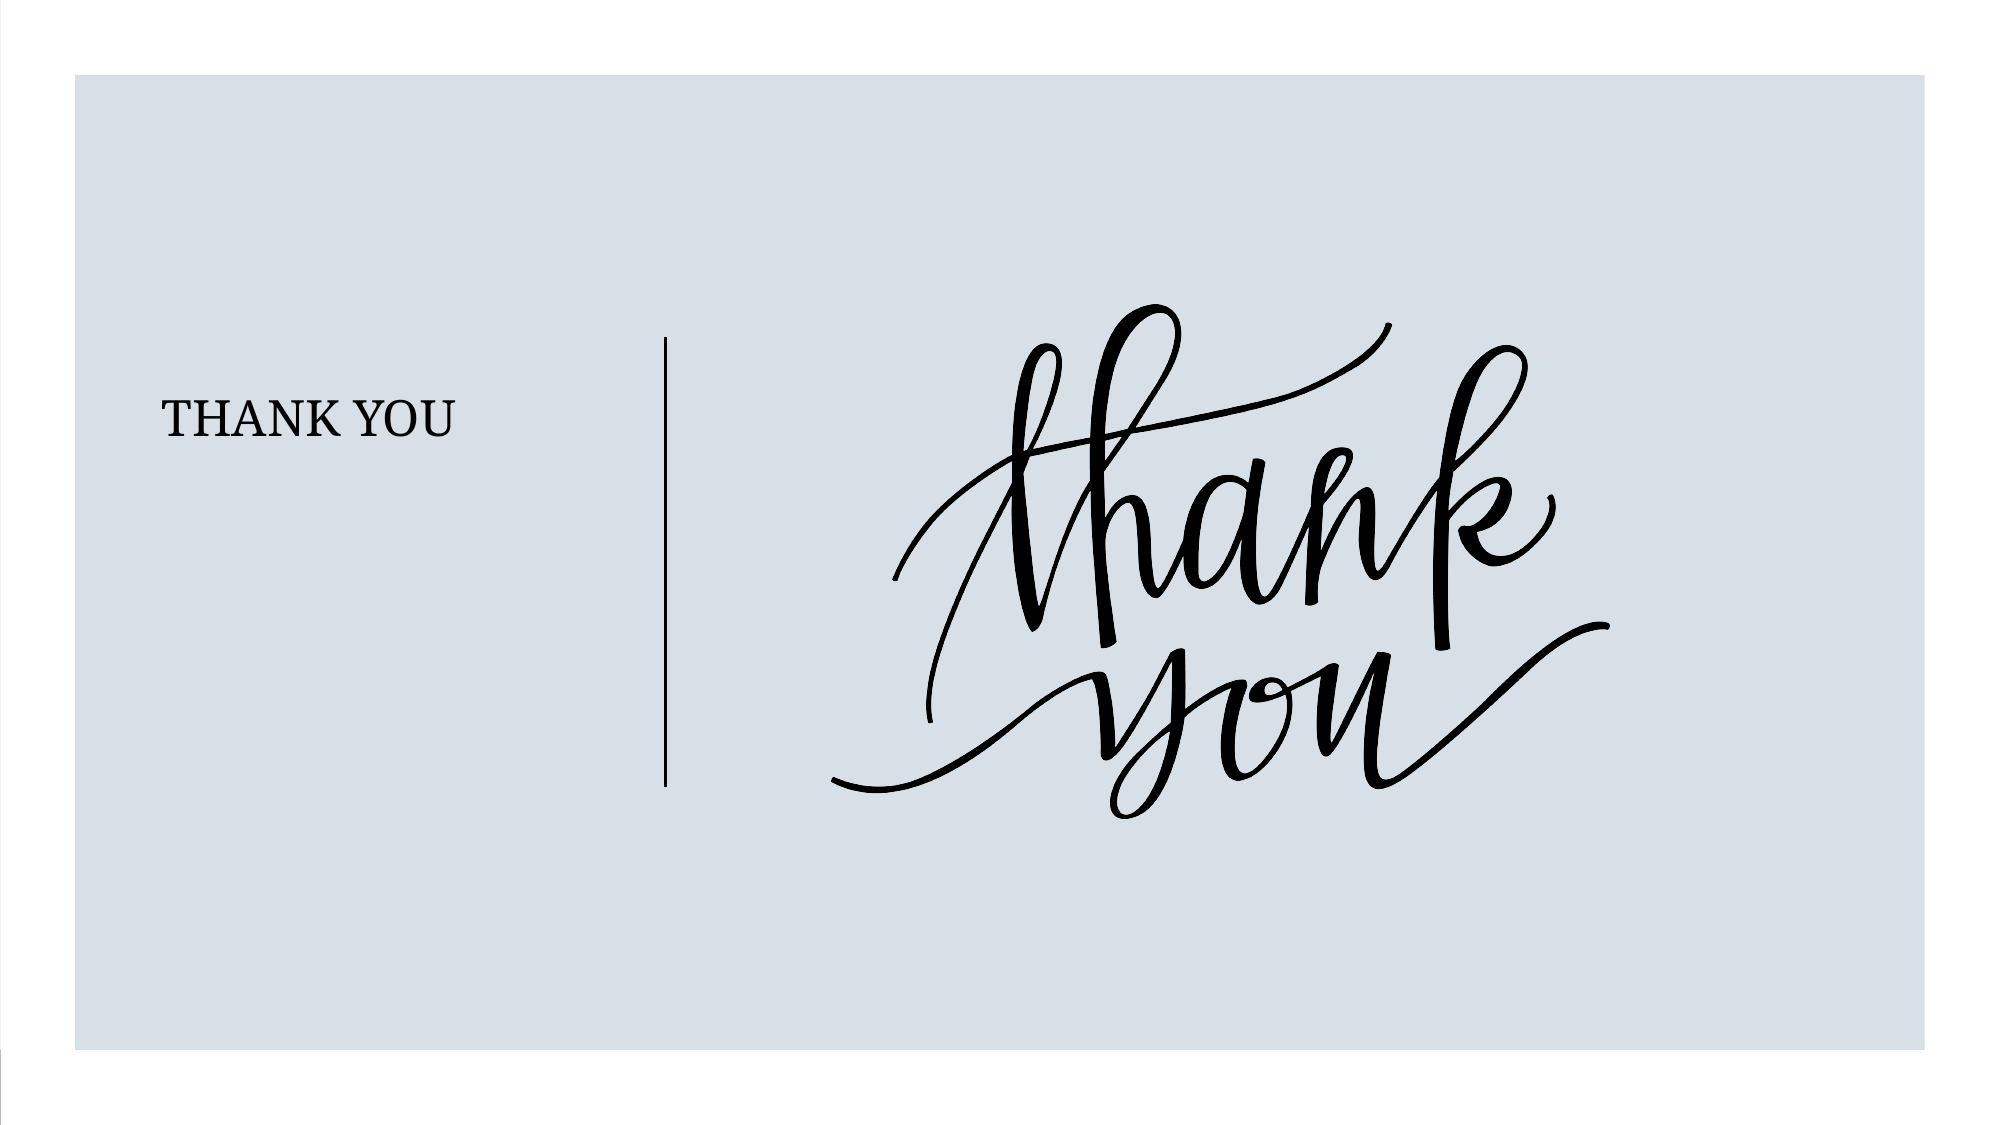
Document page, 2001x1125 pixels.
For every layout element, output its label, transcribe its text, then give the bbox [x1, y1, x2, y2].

text_box THANK YOU [146, 379, 623, 455]
picture [831, 304, 1610, 819]
text_box [0, 0, 2000, 1125]
text_box [74, 74, 1926, 1051]
